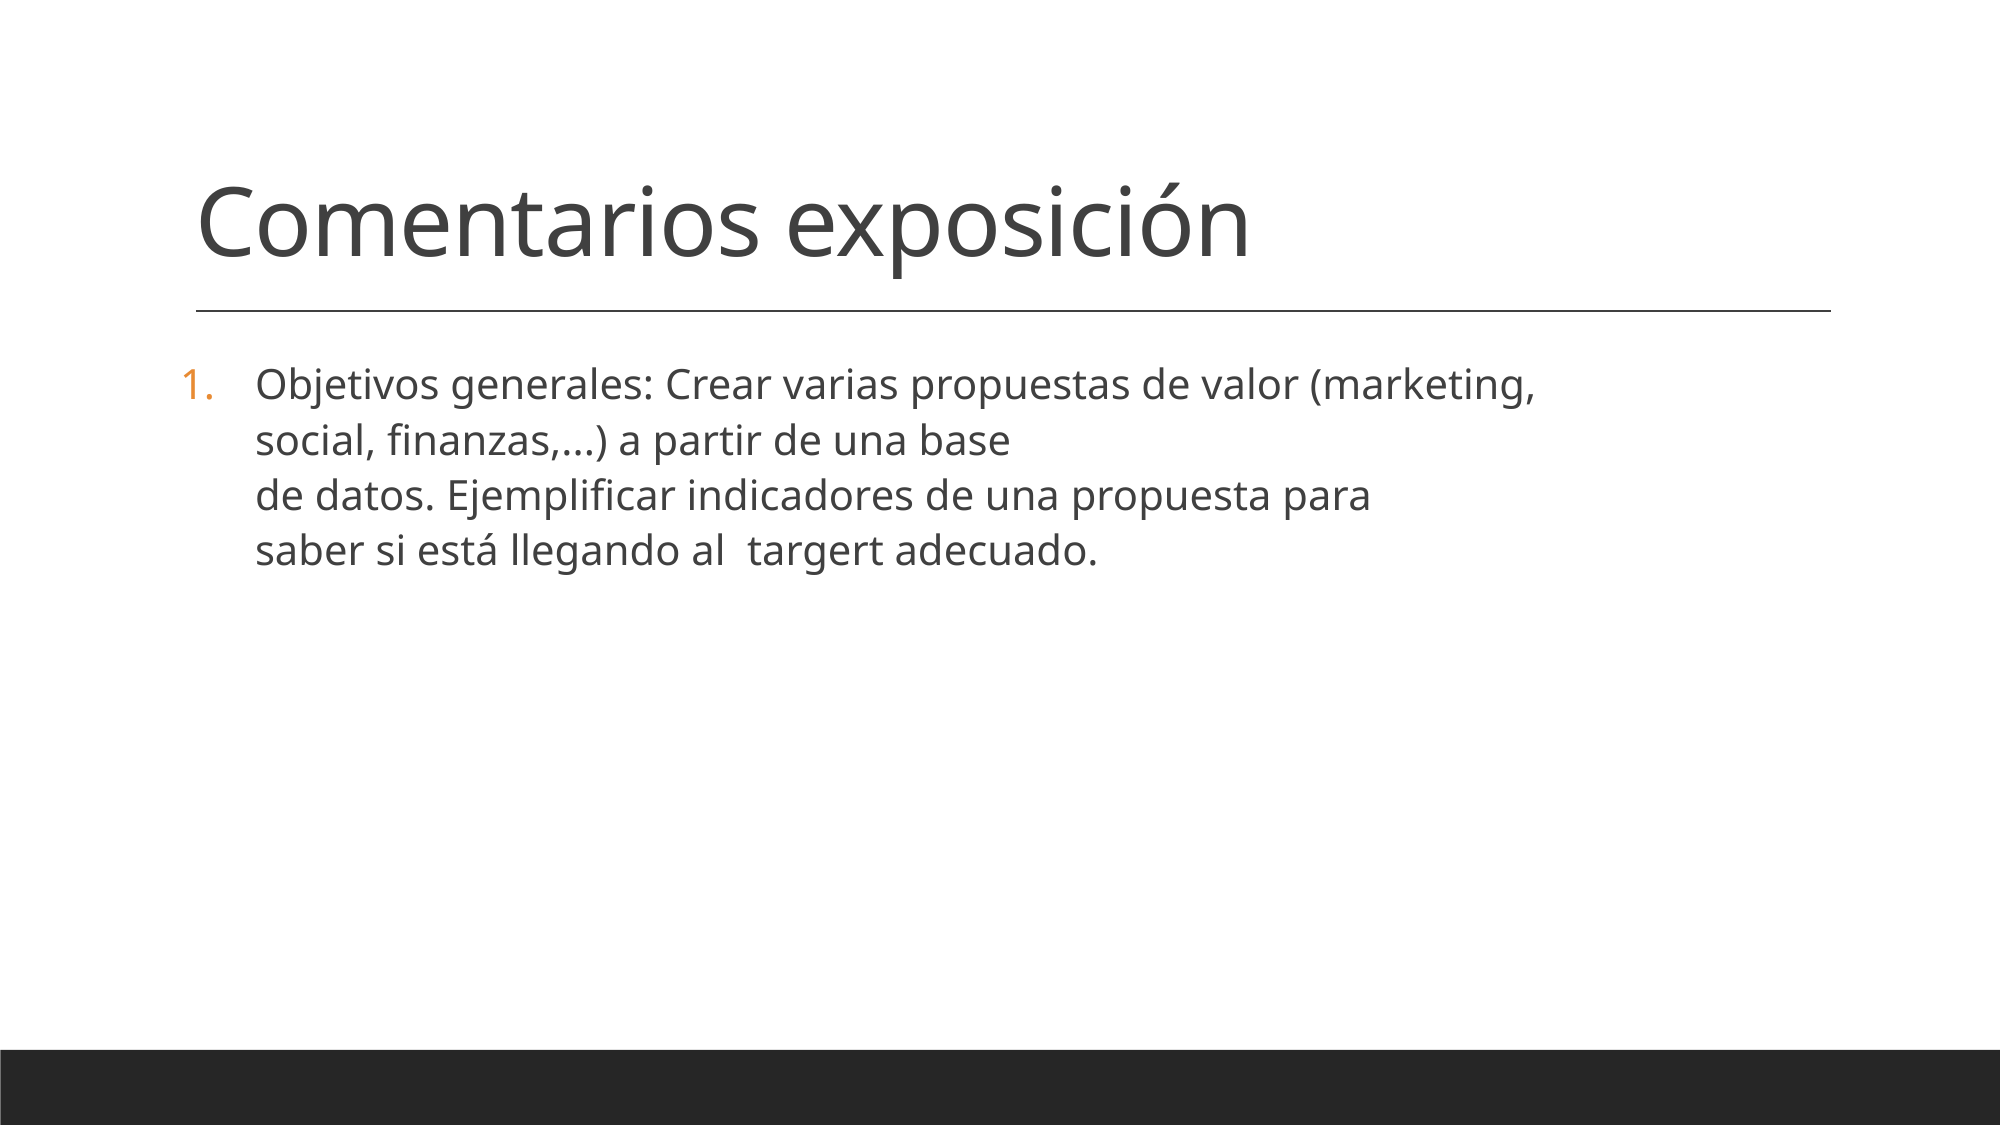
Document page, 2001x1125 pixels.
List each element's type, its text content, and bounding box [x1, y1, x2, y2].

list Objetivos generales: Crear varias propuestas de valor (marketing, social, finanzas,...) a partir de una base de datos. Ejemplificar indicadores de una propuesta para saber si está llegando al targert adecuado. [180, 345, 1830, 963]
title Comentarios exposición [180, 47, 1830, 285]
